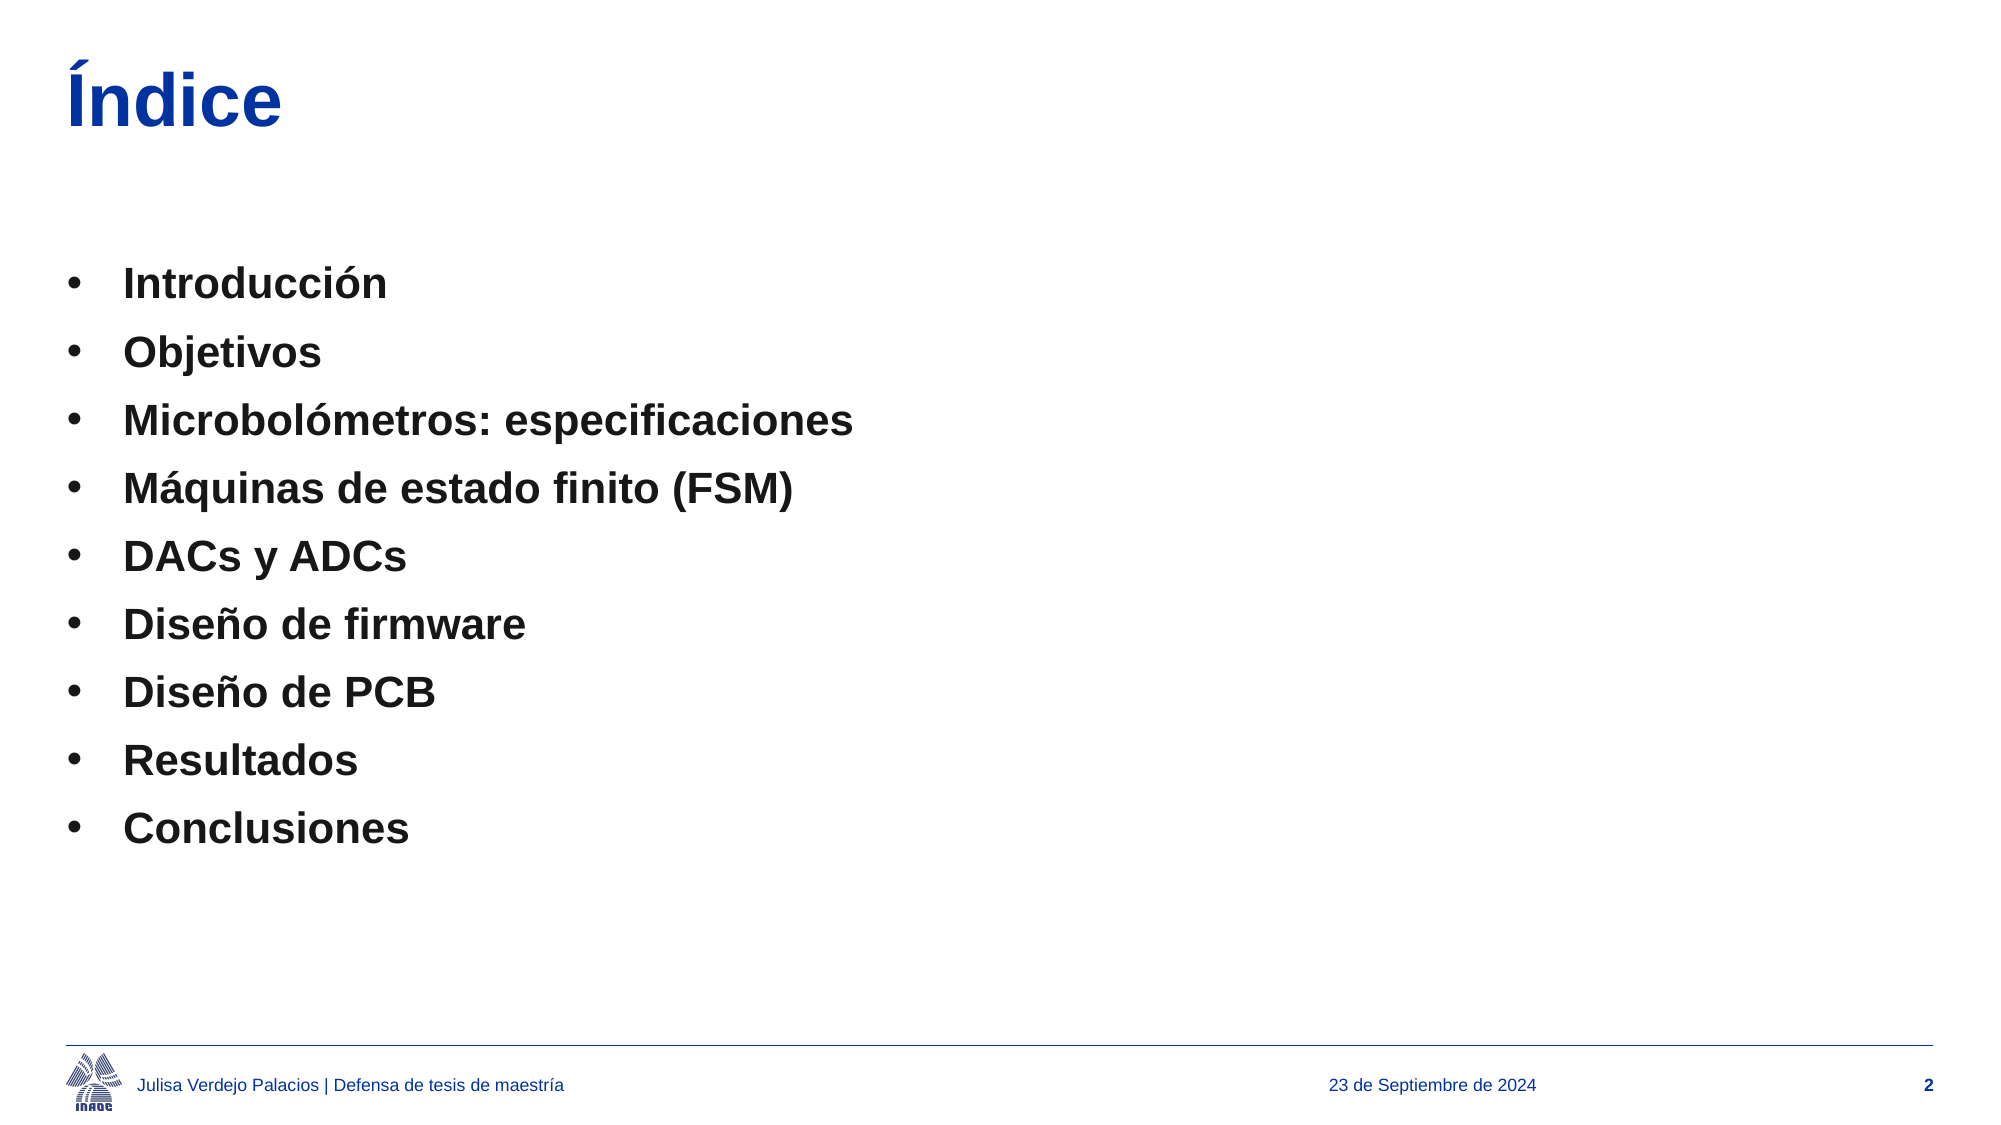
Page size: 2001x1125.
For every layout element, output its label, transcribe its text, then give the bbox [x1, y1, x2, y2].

slide_number 23 de Septiembre de 2024 [1329, 1053, 1621, 1114]
footer Julisa Verdejo Palacios | Defensa de tesis de maestría [137, 1053, 1153, 1114]
title Índice [66, 61, 1933, 237]
list Introducción Objetivos Microbolómetros: especificaciones Máquinas de estado finito (FSM) DACs y ADCs Diseño de firmware Diseño de PCB Resultados Conclusiones [66, 261, 1933, 1018]
slide_number 2 [1822, 1053, 1934, 1114]
picture [66, 1053, 122, 1111]
